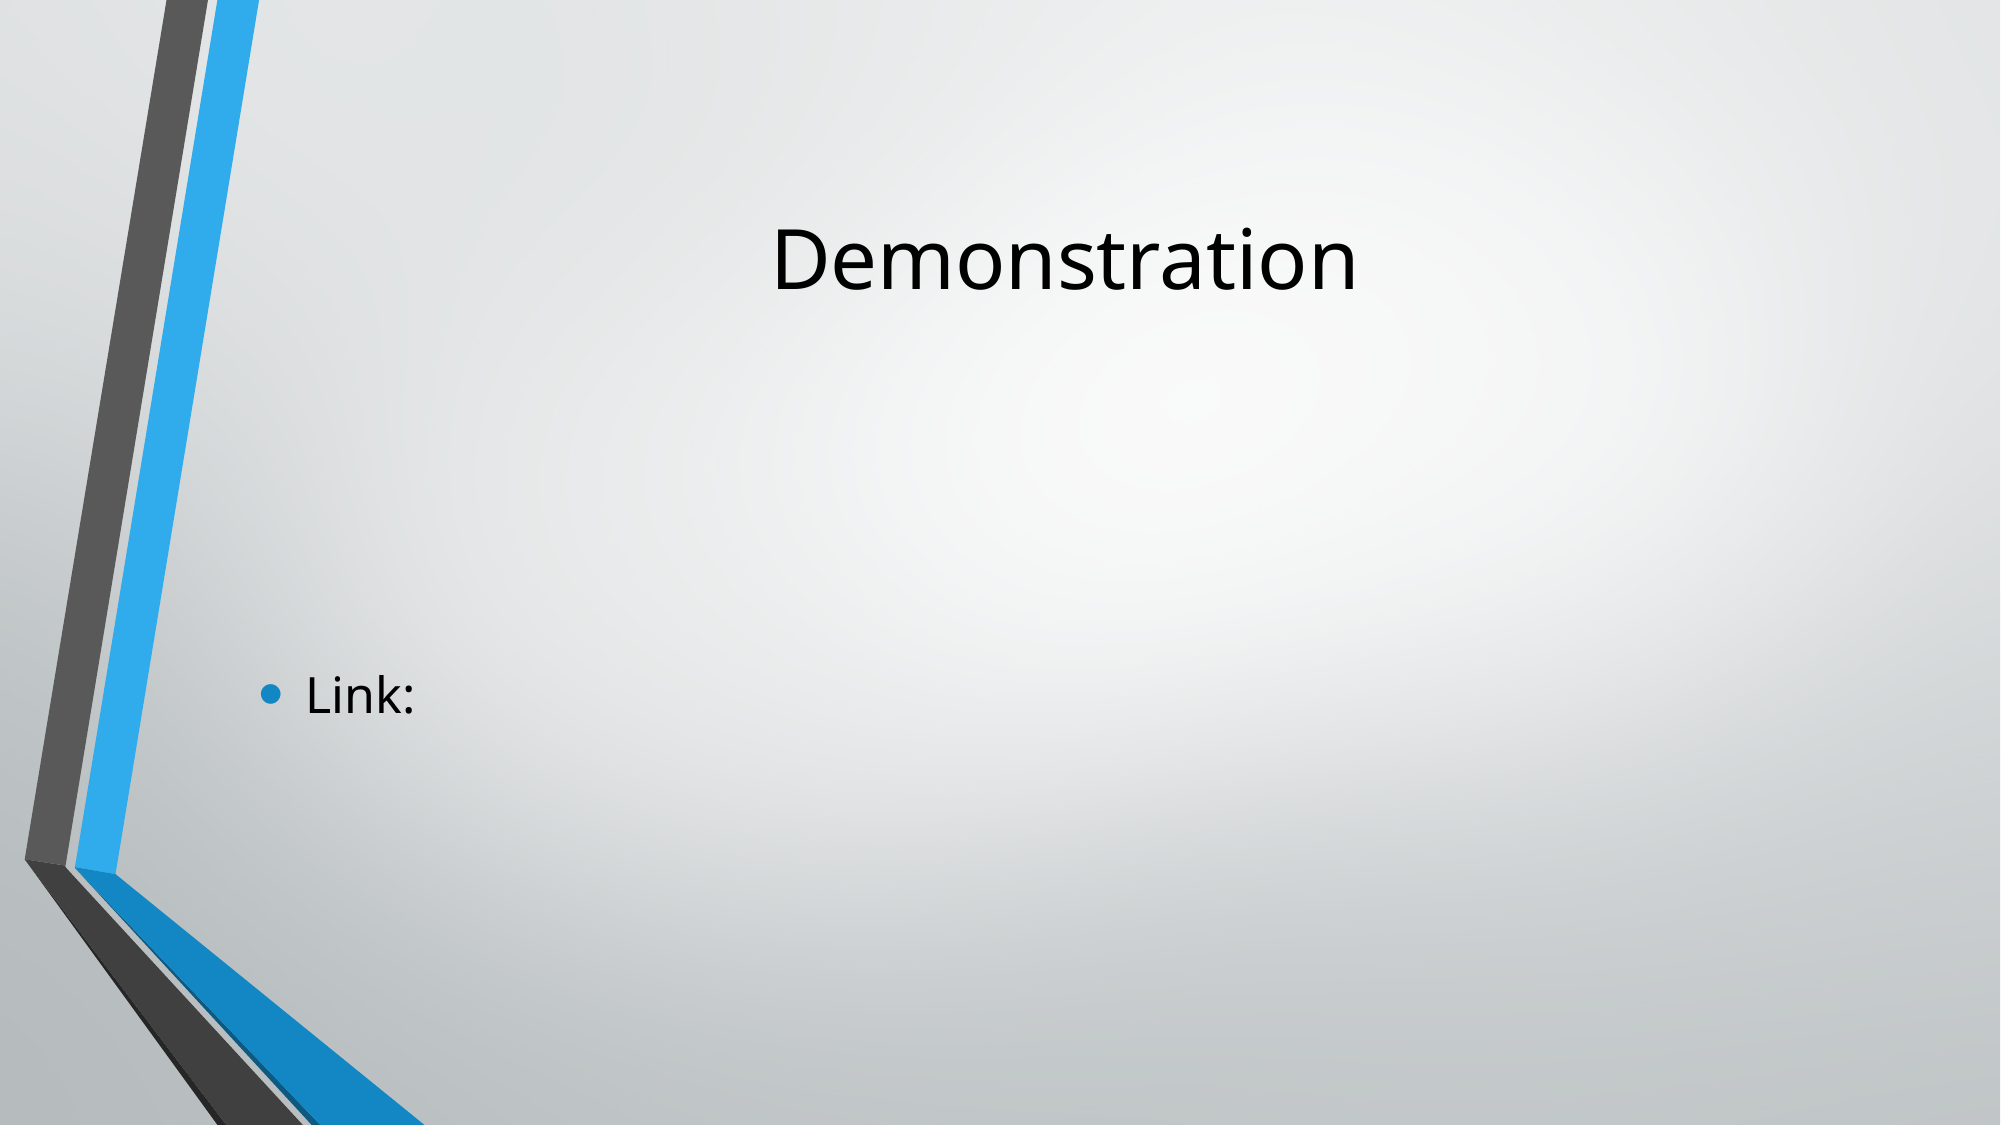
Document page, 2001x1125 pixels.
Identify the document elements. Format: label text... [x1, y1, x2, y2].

title Demonstration [243, 112, 1887, 400]
list Link: [243, 437, 1887, 950]
